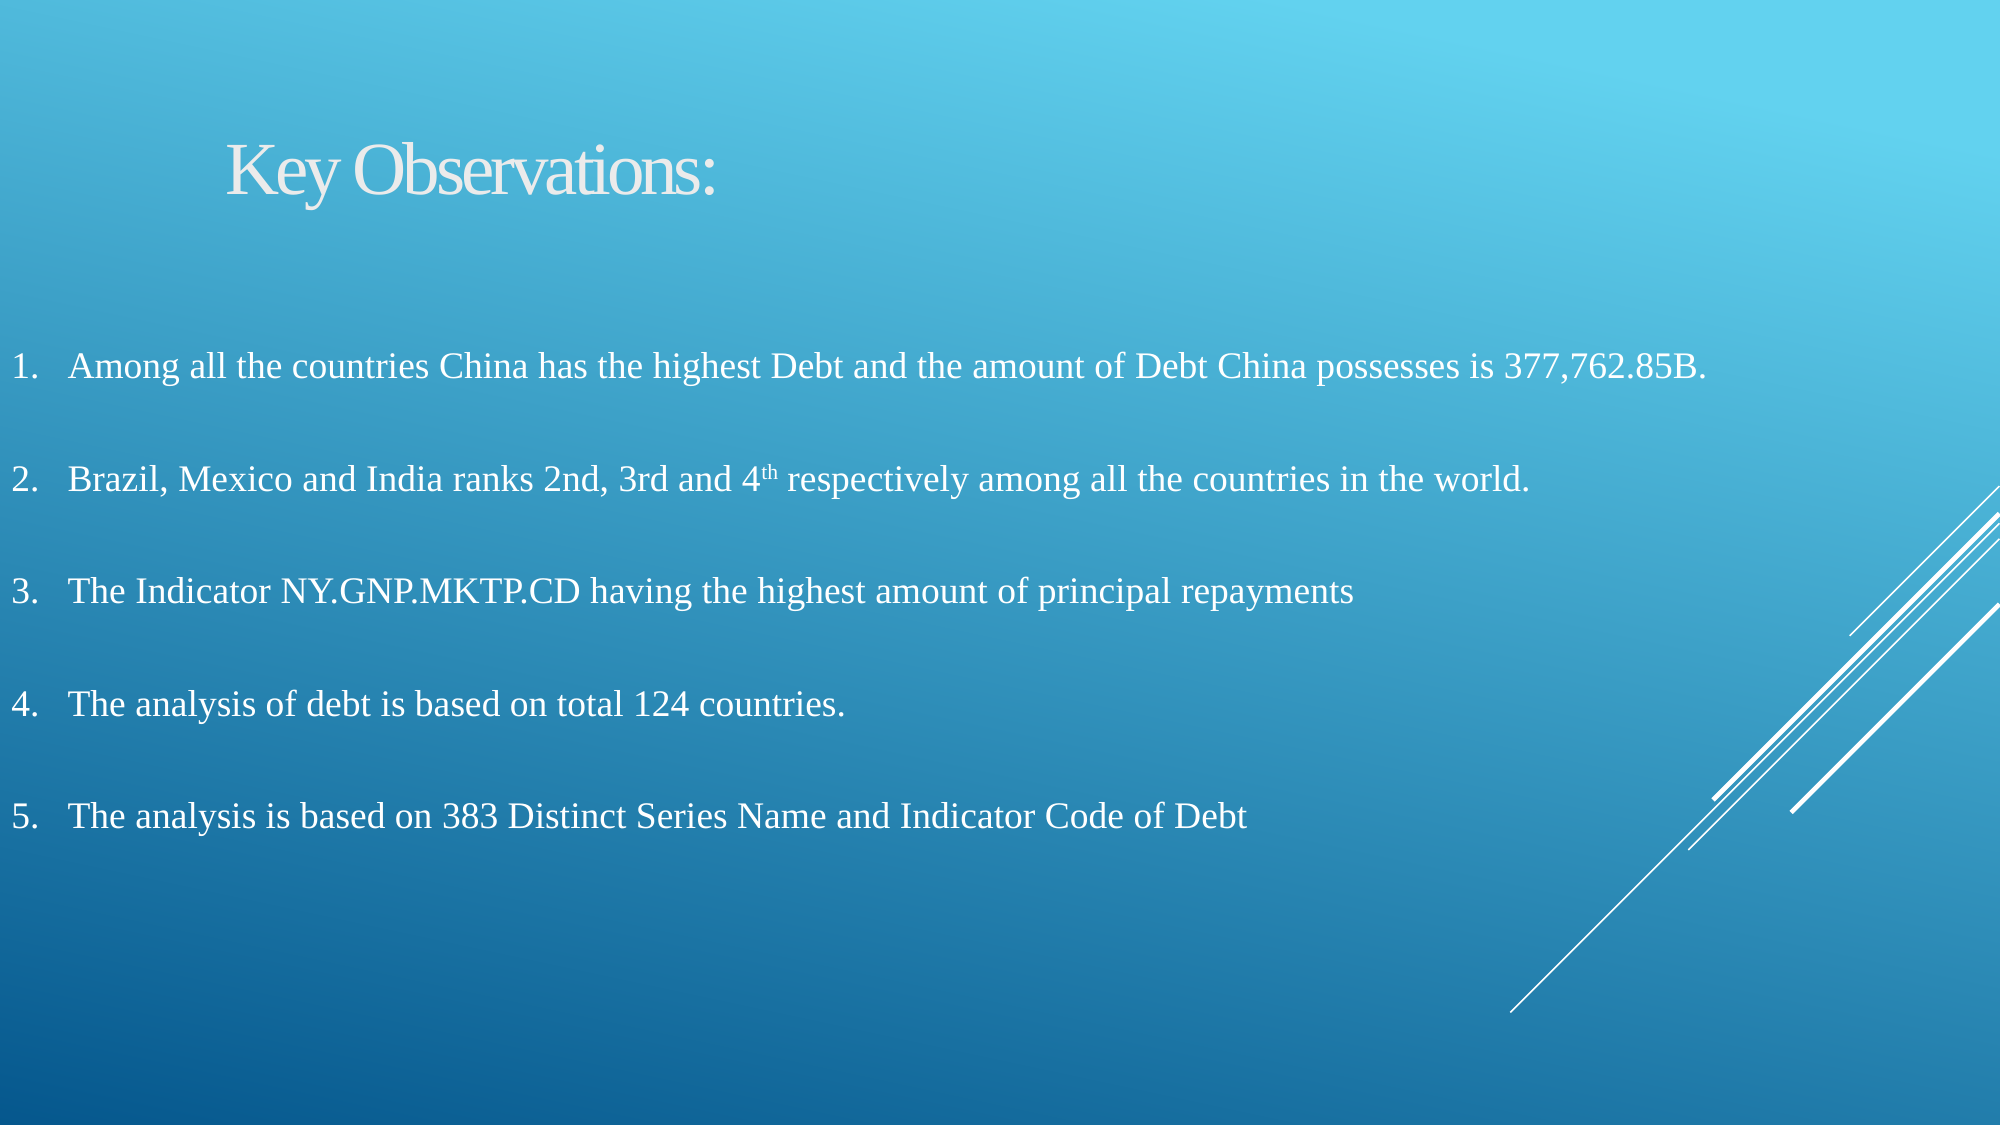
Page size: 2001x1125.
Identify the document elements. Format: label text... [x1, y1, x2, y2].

text_box Among all the countries China has the highest Debt and the amount of Debt China possesses is 377,762.85B. Brazil, Mexico and India ranks 2nd, 3rd and 4th respectively among all the countries in the world. The Indicator NY.GNP.MKTP.CD having the highest amount of principal repayments The analysis of debt is based on total 124 countries. The analysis is based on 383 Distinct Series Name and Indicator Code of Debt [0, 266, 1725, 844]
text_box Key Observations: [210, 111, 736, 217]
